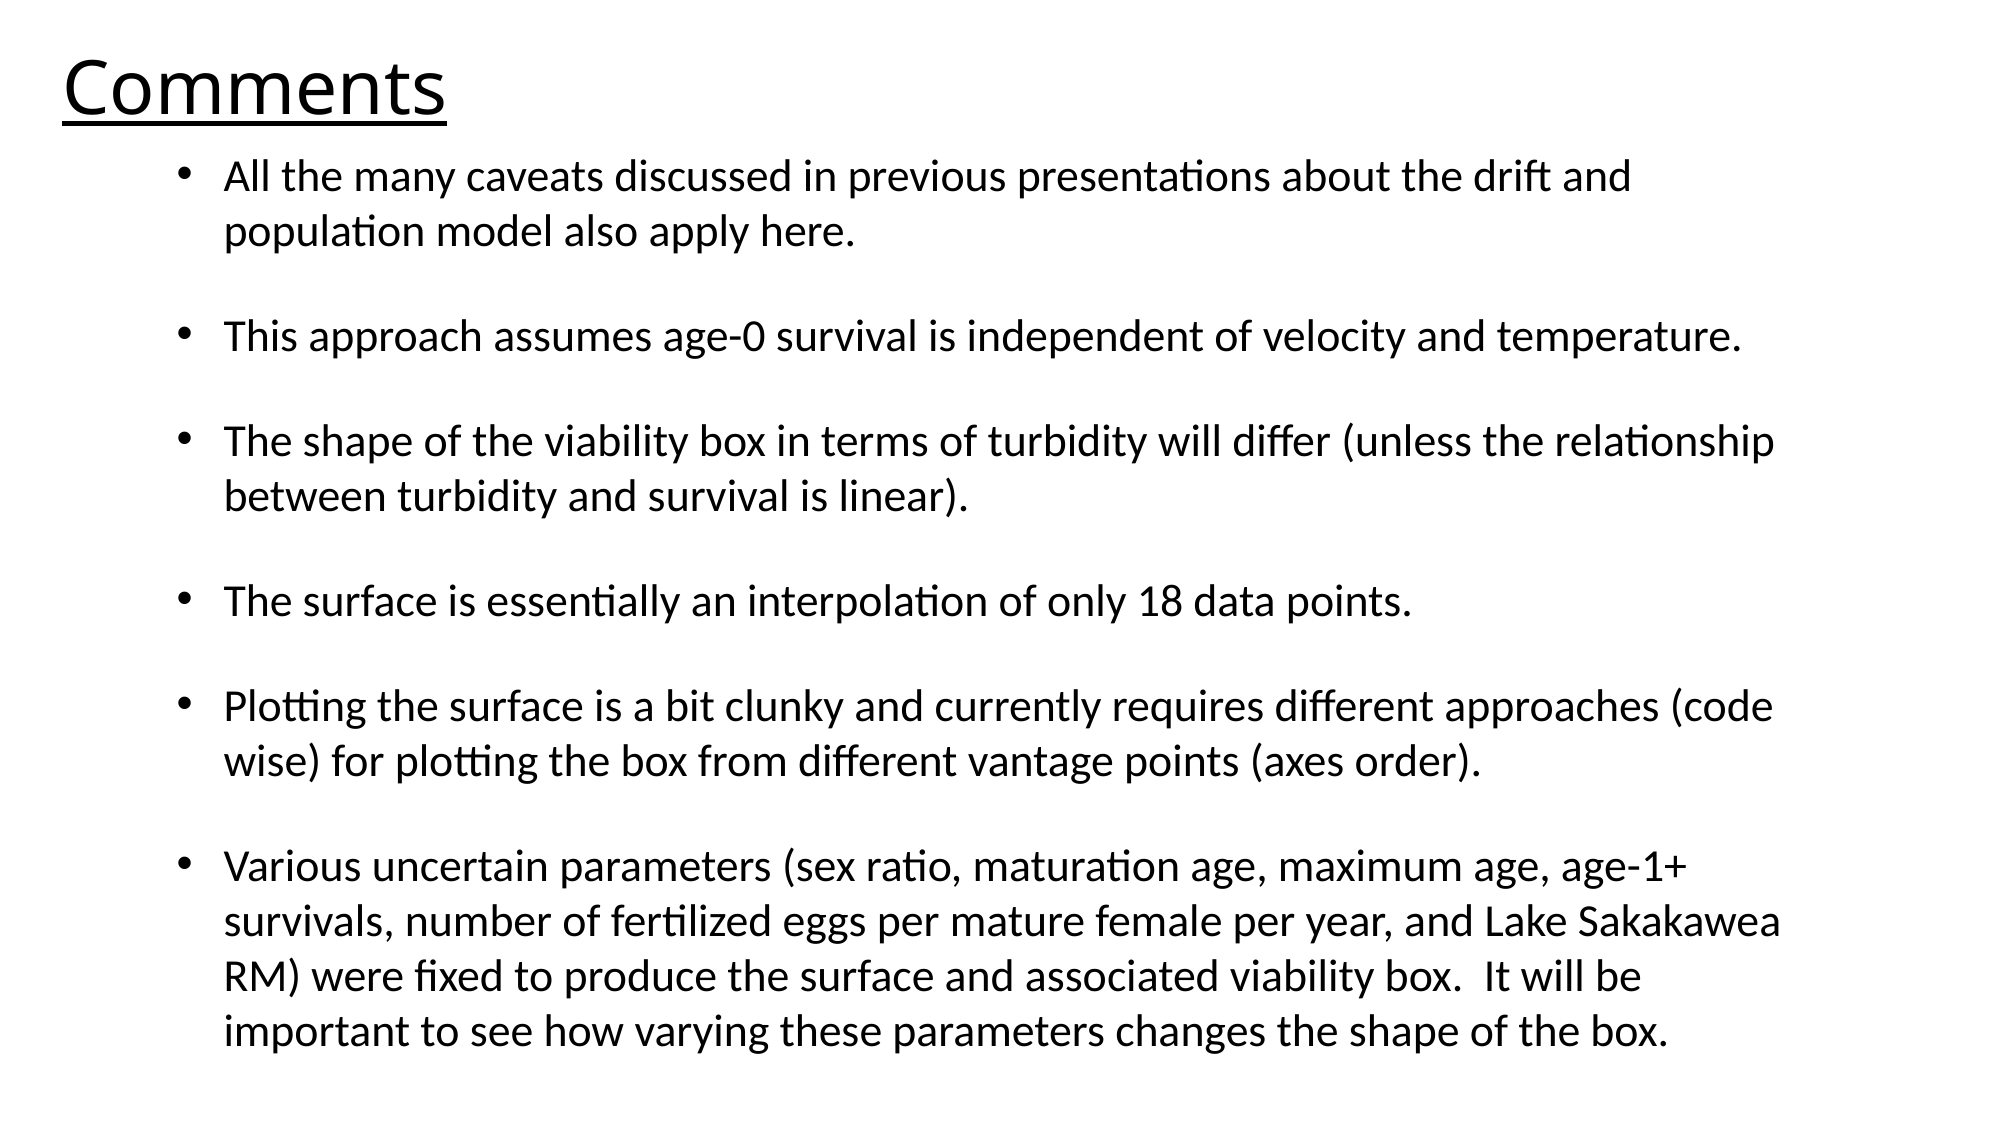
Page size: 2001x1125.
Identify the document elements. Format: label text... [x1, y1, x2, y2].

text_box Comments [47, 32, 2000, 138]
text_box All the many caveats discussed in previous presentations about the drift and population model also apply here. This approach assumes age-0 survival is independent of velocity and temperature. The shape of the viability box in terms of turbidity will differ (unless the relationship between turbidity and survival is linear). The surface is essentially an interpolation of only 18 data points. Plotting the surface is a bit clunky and currently requires different approaches (code wise) for plotting the box from different vantage points (axes order). Various uncertain parameters (sex ratio, maturation age, maximum age, age-1+ survivals, number of fertilized eggs per mature female per year, and Lake Sakakawea RM) were fixed to produce the surface and associated viability box. It will be important to see how varying these parameters changes the shape of the box. [161, 138, 1855, 1063]
